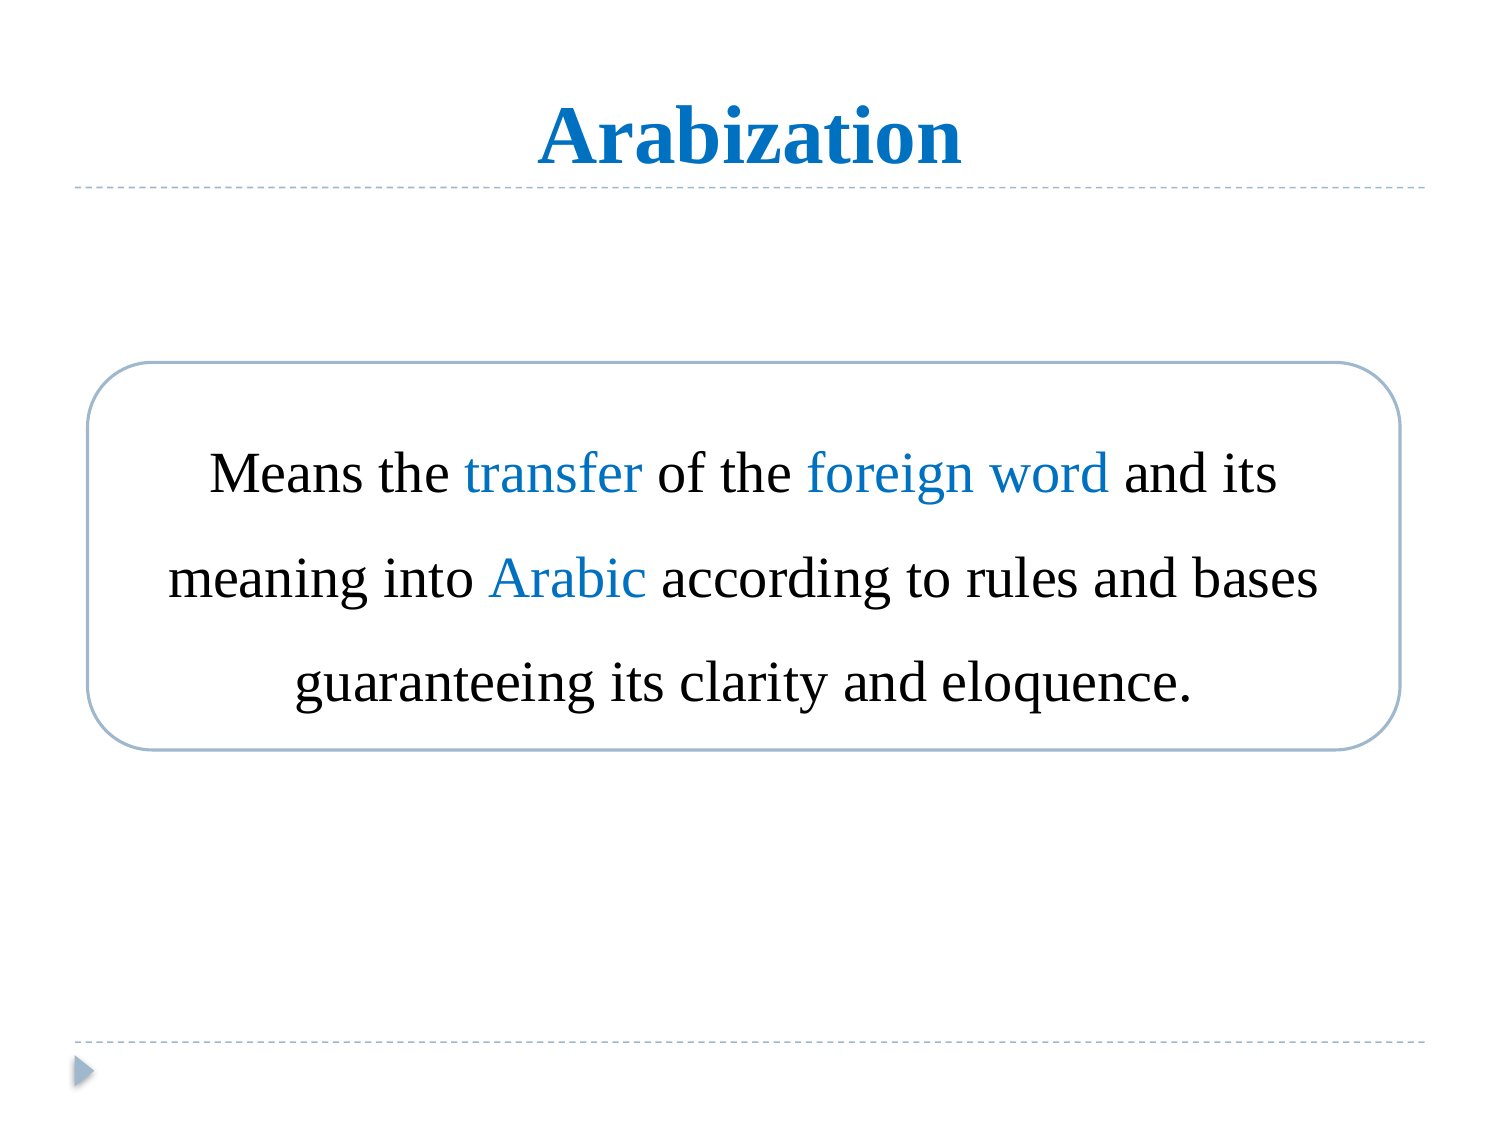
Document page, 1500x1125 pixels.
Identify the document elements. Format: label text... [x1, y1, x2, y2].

text_box Means the transfer of the foreign word and its meaning into Arabic according to rules and bases guaranteeing its clarity and eloquence. [85, 360, 1402, 752]
title Arabization [75, 24, 1425, 188]
